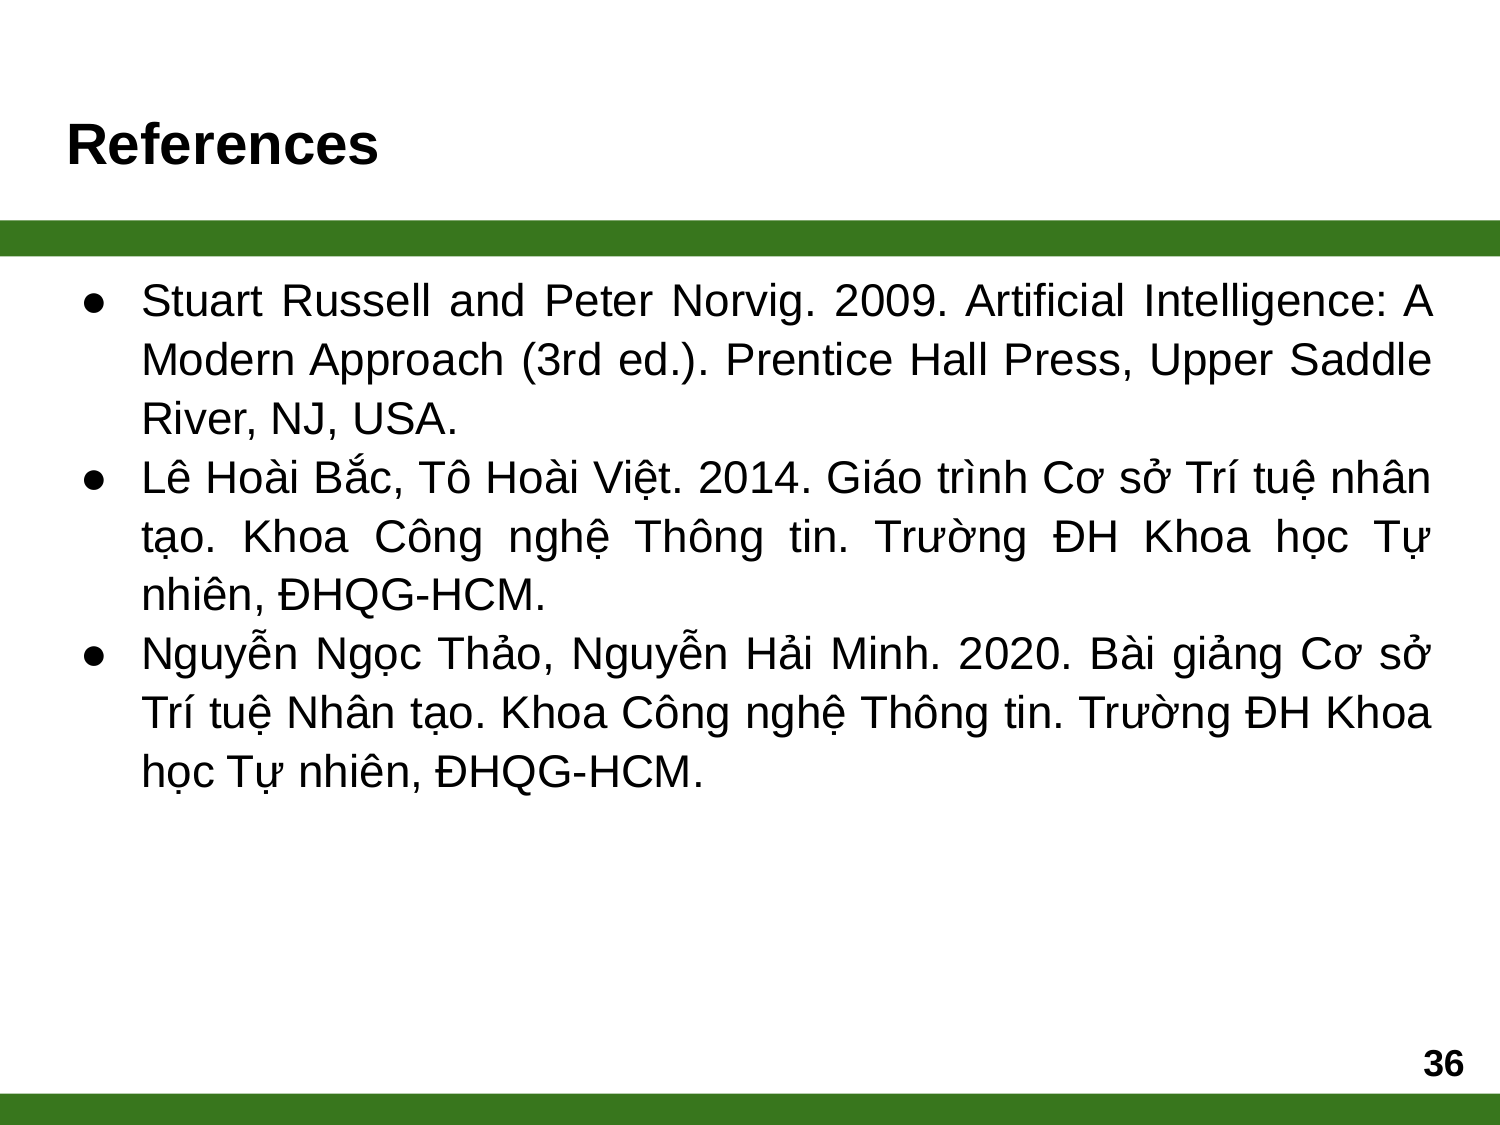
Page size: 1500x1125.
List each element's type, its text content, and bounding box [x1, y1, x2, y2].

title References [51, 97, 1449, 223]
list Stuart Russell and Peter Norvig. 2009. Artificial Intelligence: A Modern Approach (3rd ed.). Prentice Hall Press, Upper Saddle River, NJ, USA. Lê Hoài Bắc, Tô Hoài Việt. 2014. Giáo trình Cơ sở Trí tuệ nhân tạo. Khoa Công nghệ Thông tin. Trường ĐH Khoa học Tự nhiên, ĐHQG-HCM. Nguyễn Ngọc Thảo, Nguyễn Hải Minh. 2020. Bài giảng Cơ sở Trí tuệ Nhân tạo. Khoa Công nghệ Thông tin. Trường ĐH Khoa học Tự nhiên, ĐHQG-HCM. [51, 252, 1449, 1000]
slide_number ‹#› [1389, 1019, 1480, 1106]
